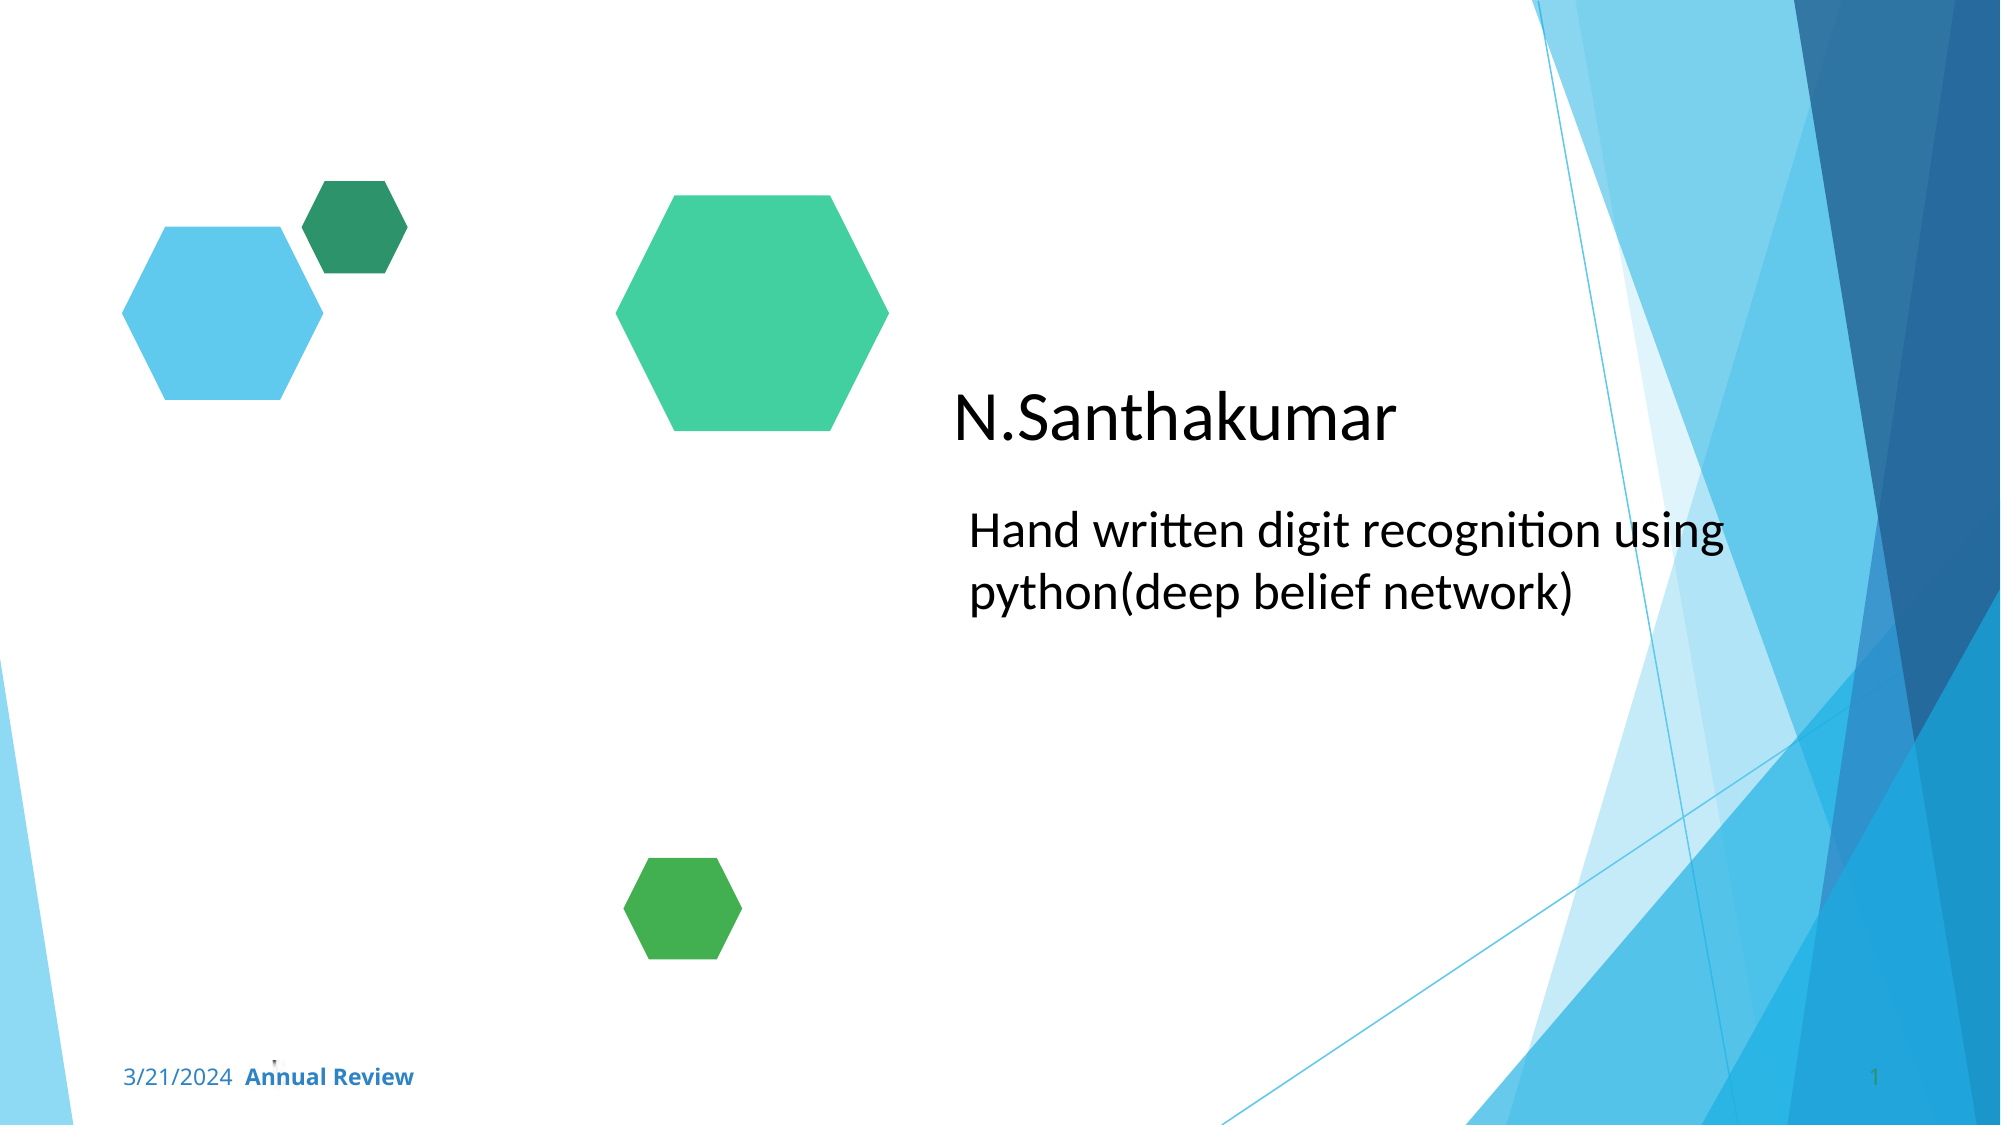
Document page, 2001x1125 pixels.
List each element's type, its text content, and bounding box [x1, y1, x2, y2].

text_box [121, 180, 408, 401]
text_box [615, 195, 890, 432]
text_box Hand written digit recognition using python(deep belief network) [969, 493, 1739, 681]
slide_number ‹#› [1862, 1061, 1888, 1125]
text_box [623, 857, 743, 960]
title N.Santhakumar [953, 366, 1651, 558]
picture [110, 1060, 463, 1094]
